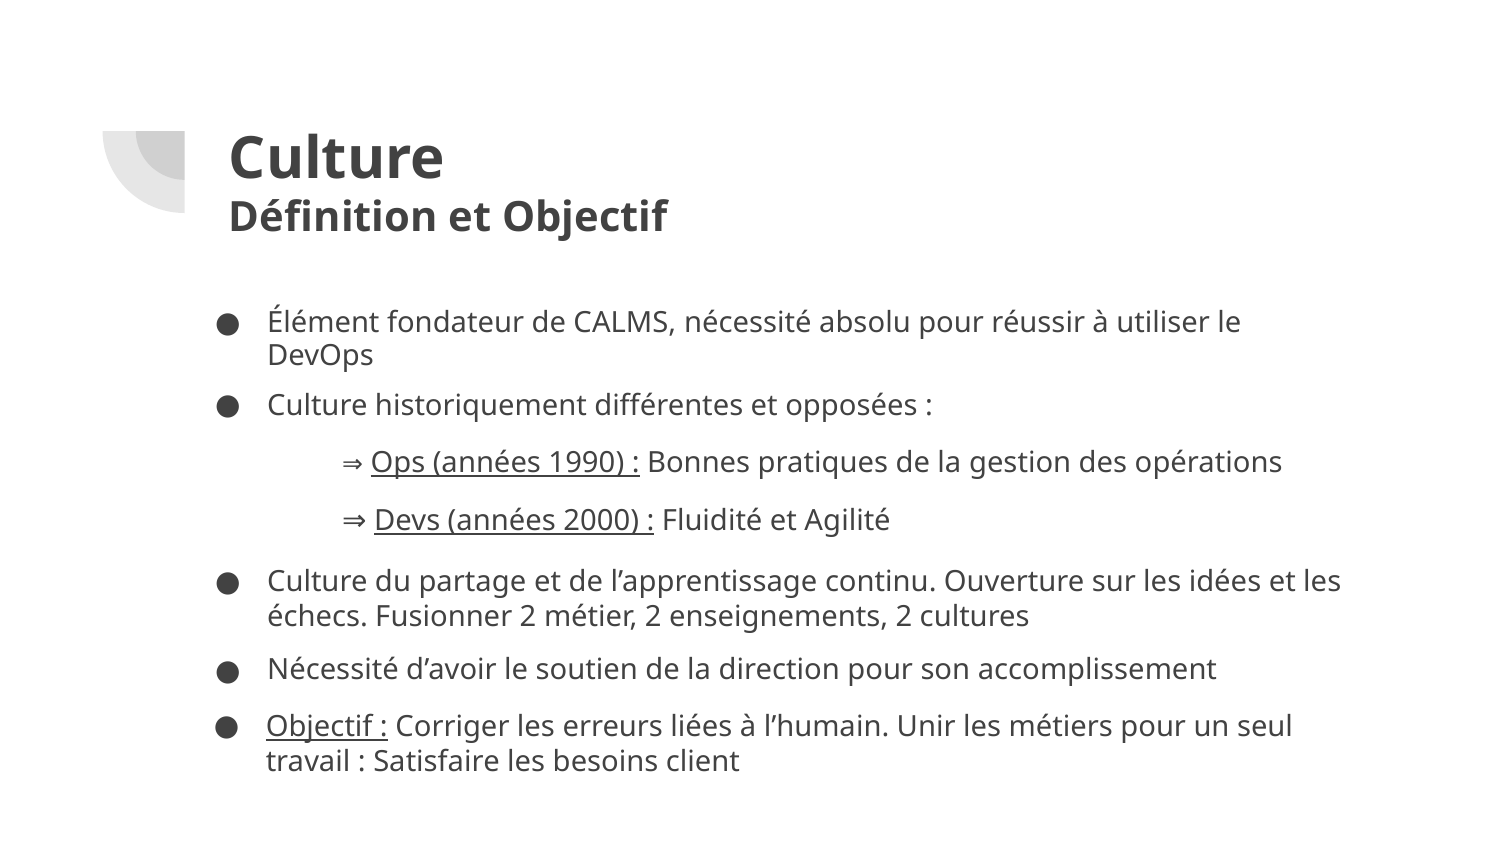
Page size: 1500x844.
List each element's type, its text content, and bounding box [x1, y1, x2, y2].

list Élément fondateur de CALMS, nécessité absolu pour réussir à utiliser le DevOps Culture historiquement différentes et opposées : ⇒ Ops (années 1990) : Bonnes pratiques de la gestion des opérations ⇒ Devs (années 2000) : Fluidité et Agilité Culture du partage et de l’apprentissage continu. Ouverture sur les idées et les échecs. Fusionner 2 métier, 2 enseignements, 2 cultures Nécessité d’avoir le soutien de la direction pour son accomplissement Objectif : Corriger les erreurs liées à l’humain. Unir les métiers pour un seul travail : Satisfaire les besoins client [177, 290, 1368, 815]
title Culture Définition et Objectif [213, 104, 1368, 269]
